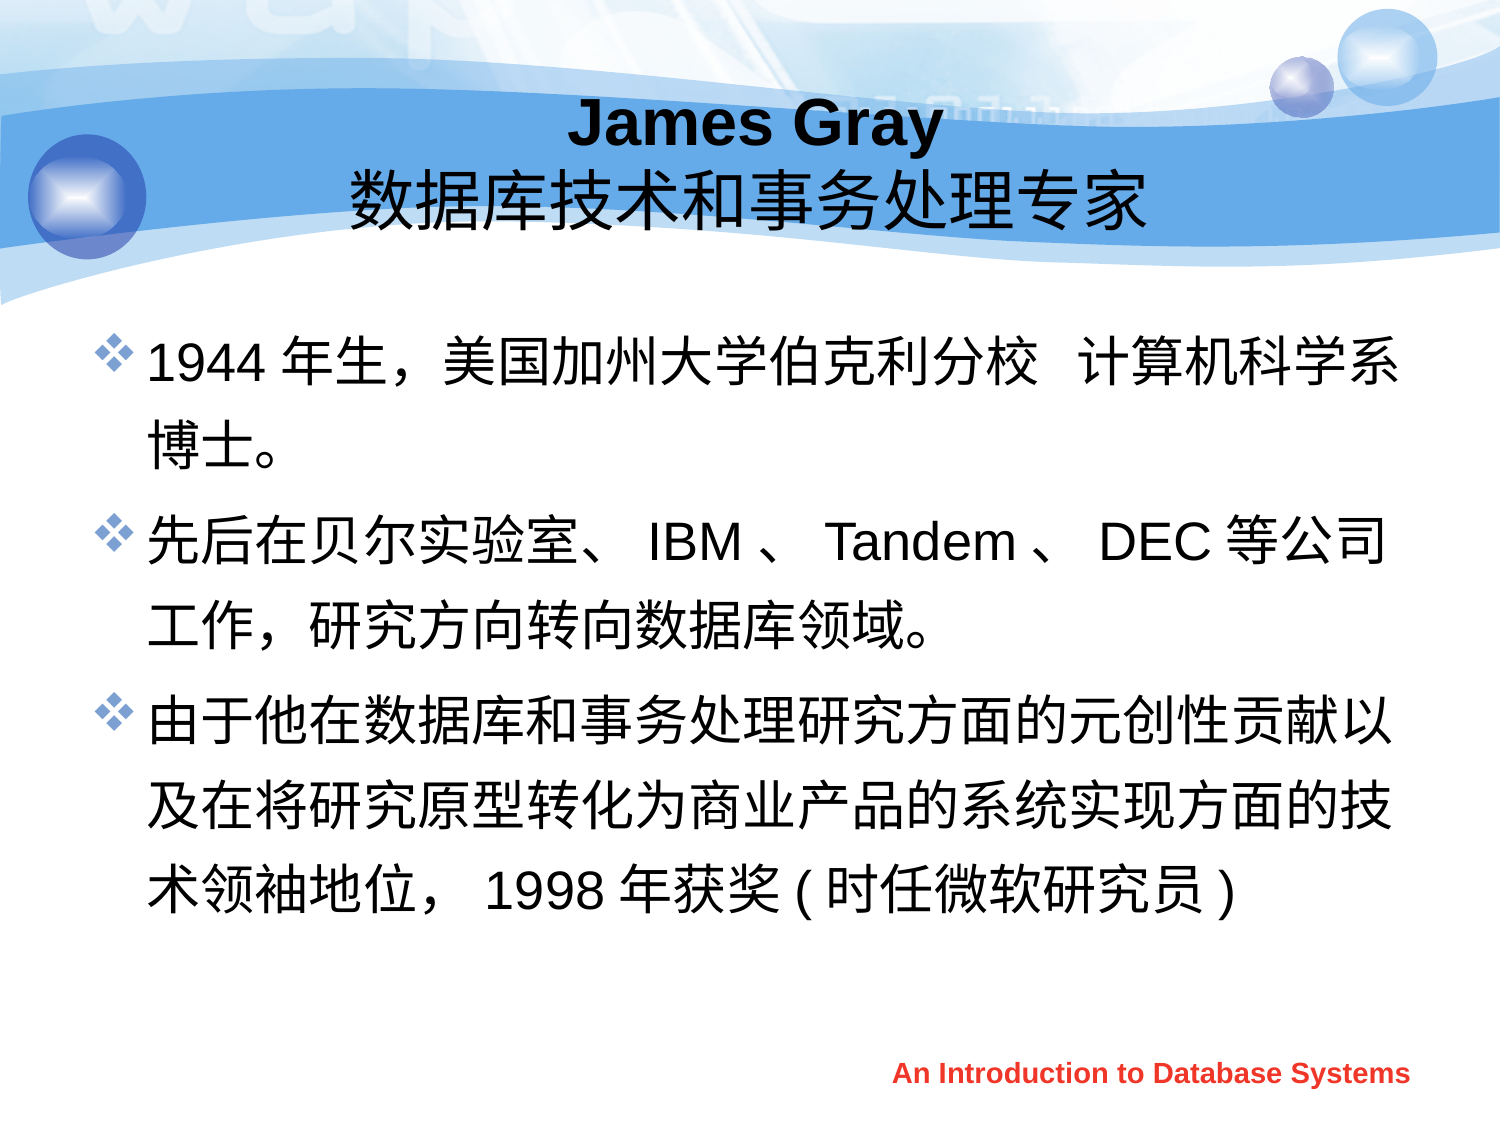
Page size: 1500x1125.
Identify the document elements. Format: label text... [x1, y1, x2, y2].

list 1944年生，美国加州大学伯克利分校 计算机科学系博士。 先后在贝尔实验室、IBM、Tandem、DEC等公司工作，研究方向转向数据库领域。 由于他在数据库和事务处理研究方面的元创性贡献以及在将研究原型转化为商业产品的系统实现方面的技术领袖地位，1998年获奖(时任微软研究员) [75, 299, 1425, 1038]
picture [0, 0, 1500, 112]
title James Gray 数据库技术和事务处理专家 [150, 112, 1363, 205]
footer An Introduction to Database Systems [856, 1046, 1447, 1100]
